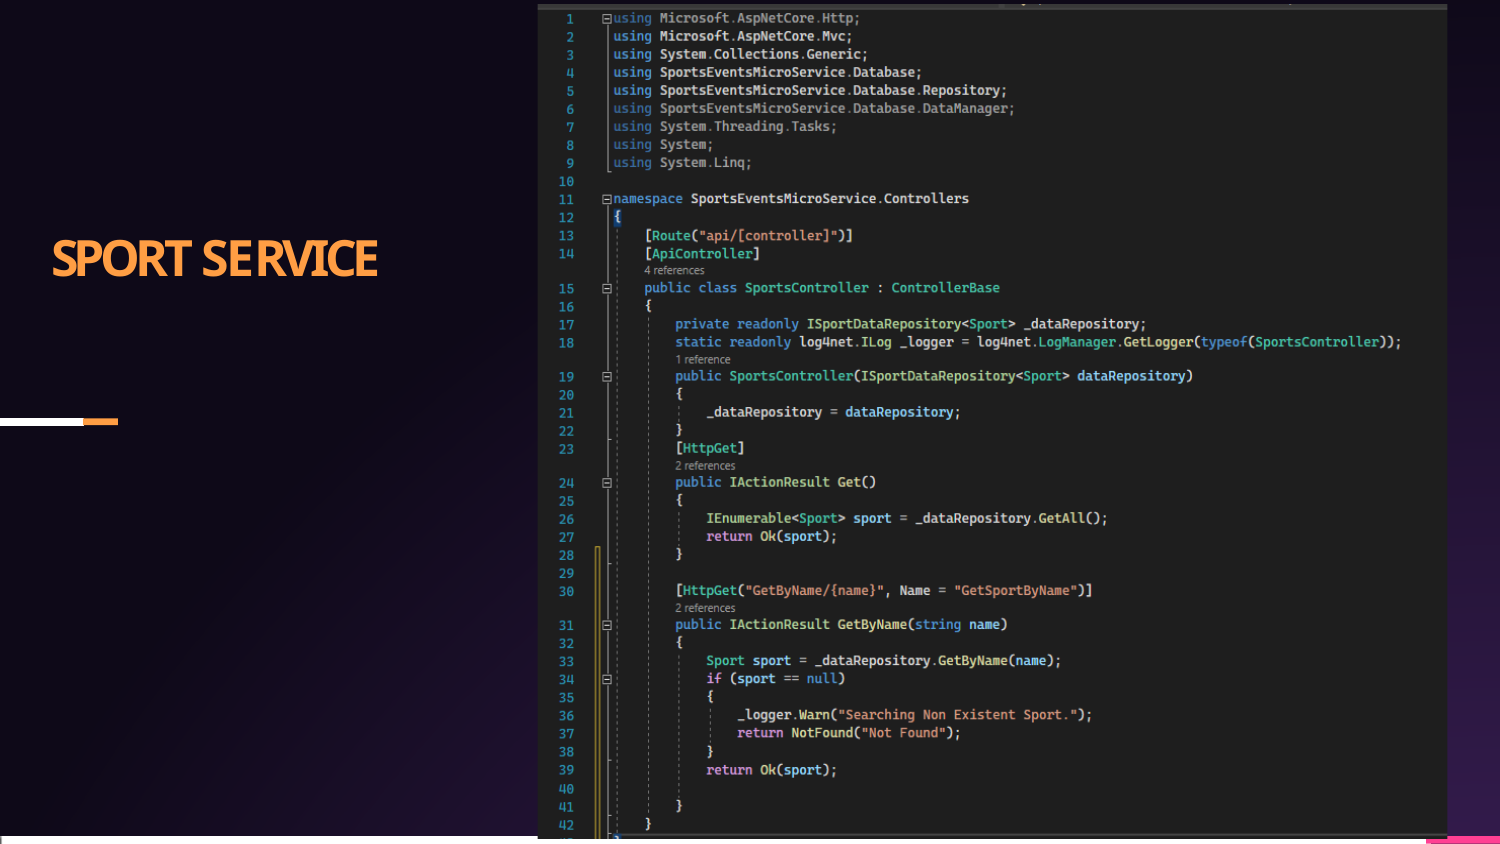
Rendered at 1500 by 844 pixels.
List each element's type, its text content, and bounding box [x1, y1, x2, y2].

title SPORT SERVICE [36, 224, 438, 368]
picture [0, 0, 1500, 844]
